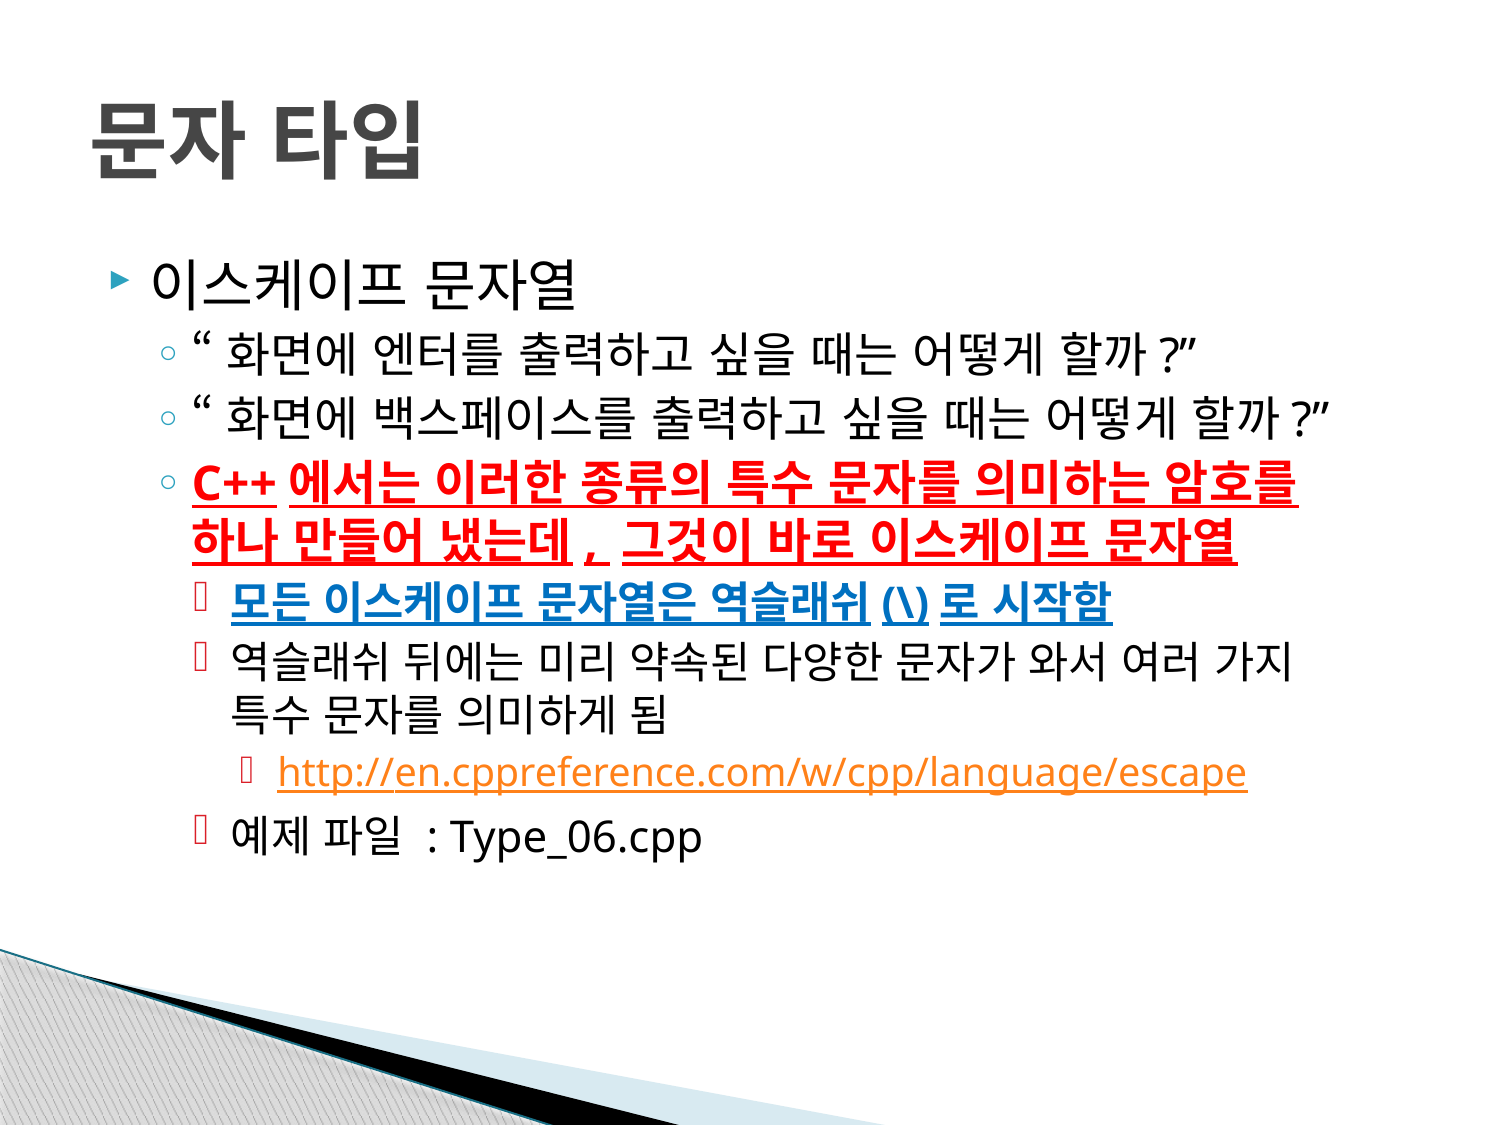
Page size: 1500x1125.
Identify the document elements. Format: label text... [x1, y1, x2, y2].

title 문자 타입 [75, 45, 1425, 233]
list 이스케이프 문자열 “화면에 엔터를 출력하고 싶을 때는 어떻게 할까?” “화면에 백스페이스를 출력하고 싶을 때는 어떻게 할까?” C++에서는 이러한 종류의 특수 문자를 의미하는 암호를 하나 만들어 냈는데, 그것이 바로 이스케이프 문자열 모든 이스케이프 문자열은 역슬래쉬(\)로 시작함 역슬래쉬 뒤에는 미리 약속된 다양한 문자가 와서 여러 가지 특수 문자를 의미하게 됨 http://en.cppreference.com/w/cpp/language/escape 예제 파일 : Type_06.cpp [75, 243, 1425, 986]
